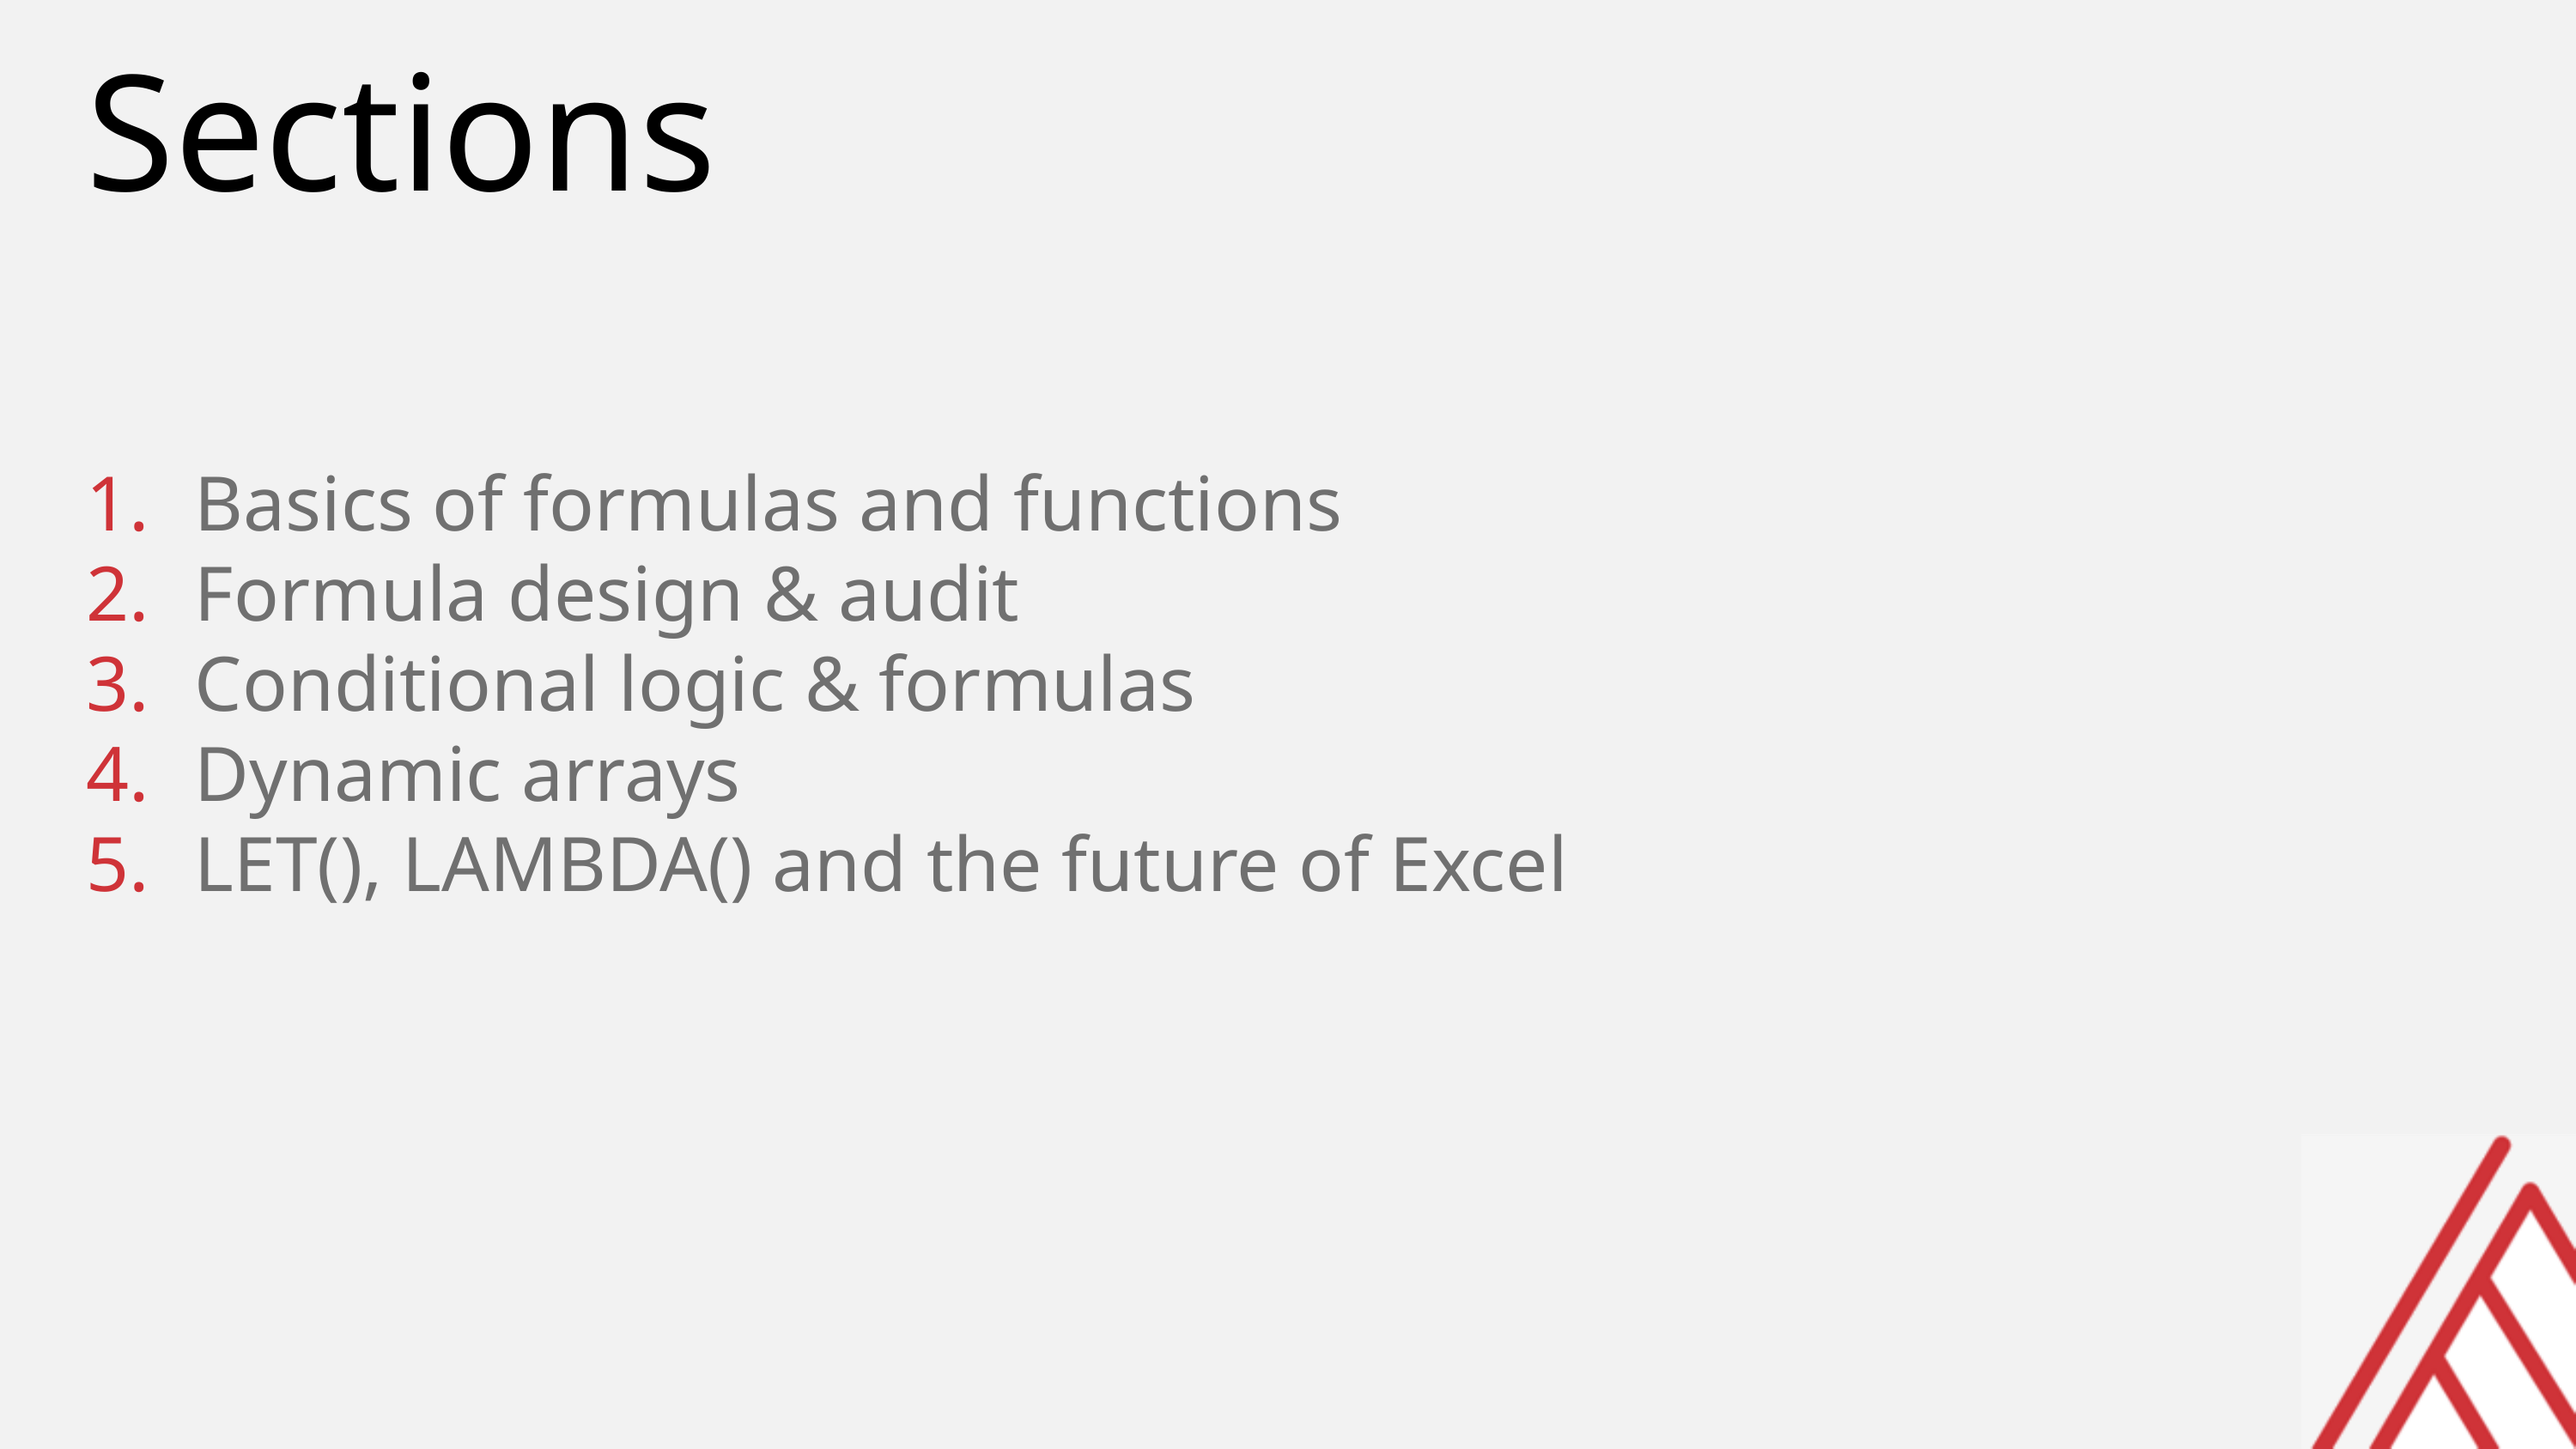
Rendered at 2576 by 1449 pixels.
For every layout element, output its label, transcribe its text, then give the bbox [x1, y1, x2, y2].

picture [2301, 1134, 2576, 1449]
text_box Basics of formulas and functions Formula design & audit Conditional logic & formulas Dynamic arrays LET(), LAMBDA() and the future of Excel [73, 449, 2101, 913]
text_box Sections [73, 23, 2066, 230]
